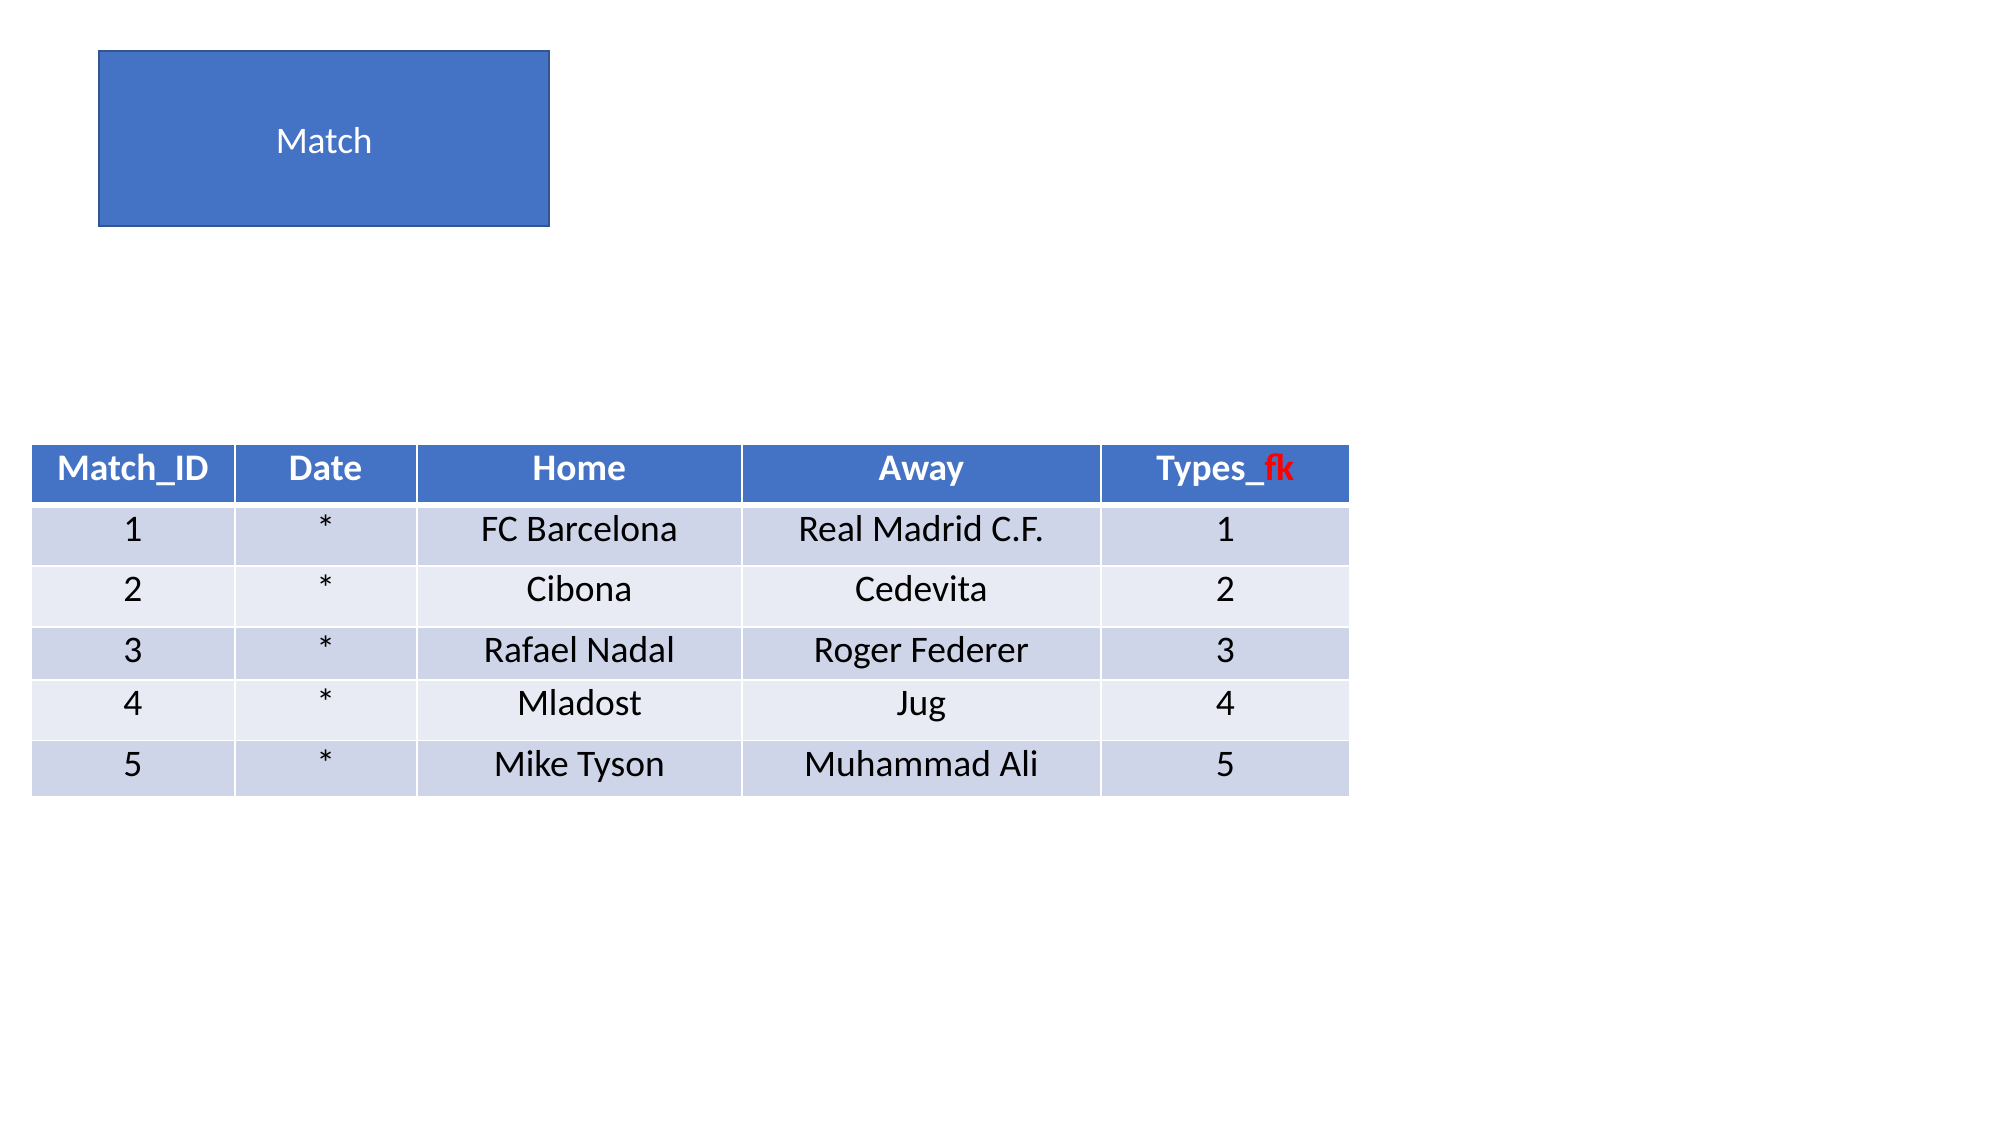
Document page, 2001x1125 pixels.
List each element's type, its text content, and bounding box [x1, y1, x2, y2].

table_cell 5 [1102, 741, 1349, 796]
table_cell 2 [32, 567, 234, 626]
table_cell Cibona [418, 567, 741, 626]
table_cell Jug [743, 681, 1100, 740]
table_cell FC Barcelona [418, 508, 741, 565]
table_header Date [236, 445, 416, 502]
table_cell 4 [32, 681, 234, 740]
table_cell Real Madrid C.F. [743, 508, 1100, 565]
table_cell 1 [32, 508, 234, 565]
table_header Types_fk [1102, 445, 1349, 502]
table_cell * [236, 741, 416, 796]
table_header Match_ID [32, 445, 234, 502]
table_cell 5 [32, 741, 234, 796]
table_cell Mladost [418, 681, 741, 740]
table_header Home [418, 445, 741, 502]
table_cell * [236, 681, 416, 740]
table_cell 3 [1102, 628, 1349, 679]
table_cell * [236, 628, 416, 679]
table_cell 4 [1102, 681, 1349, 740]
table_cell Muhammad Ali [743, 741, 1100, 796]
table_cell * [236, 508, 416, 565]
table_header Away [743, 445, 1100, 502]
table_cell Rafael Nadal [418, 628, 741, 679]
table_cell Cedevita [743, 567, 1100, 626]
table_cell Roger Federer [743, 628, 1100, 679]
table_cell 3 [32, 628, 234, 679]
table_cell * [236, 567, 416, 626]
text_box Match [98, 50, 550, 227]
table_cell 1 [1102, 508, 1349, 565]
table_cell 2 [1102, 567, 1349, 626]
table_cell Mike Tyson [418, 741, 741, 796]
